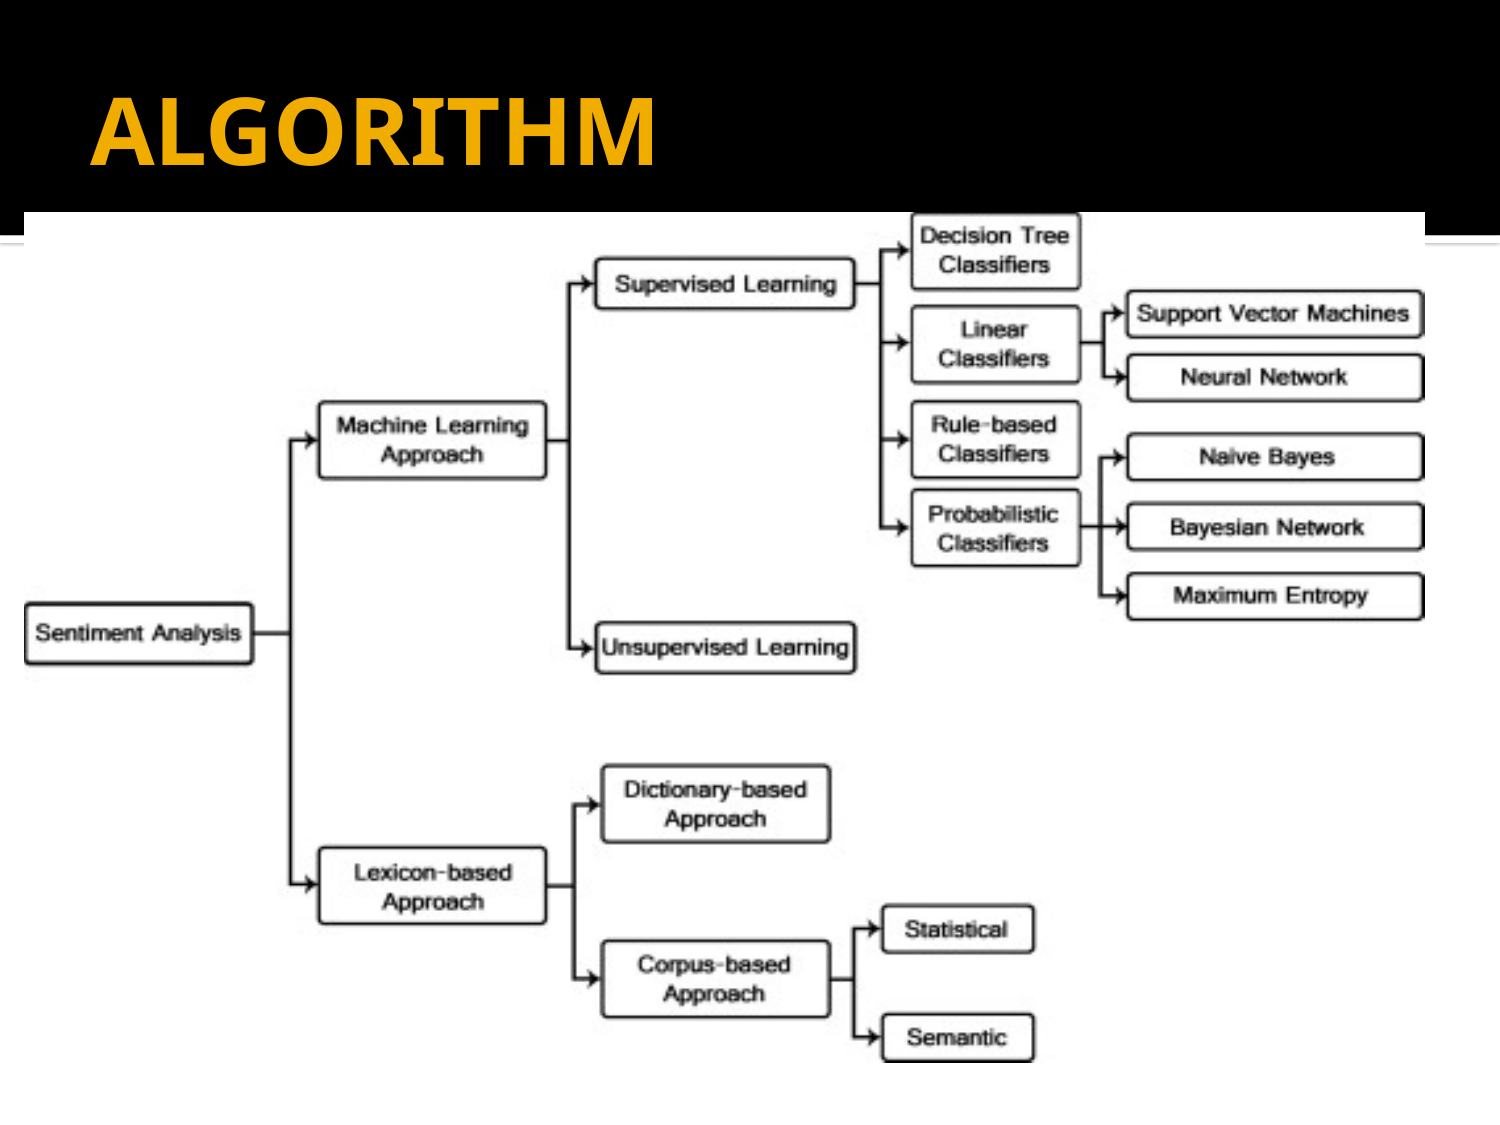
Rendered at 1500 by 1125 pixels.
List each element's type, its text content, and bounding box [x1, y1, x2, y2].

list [24, 212, 1425, 1063]
title ALGORITHM [75, 25, 1425, 211]
